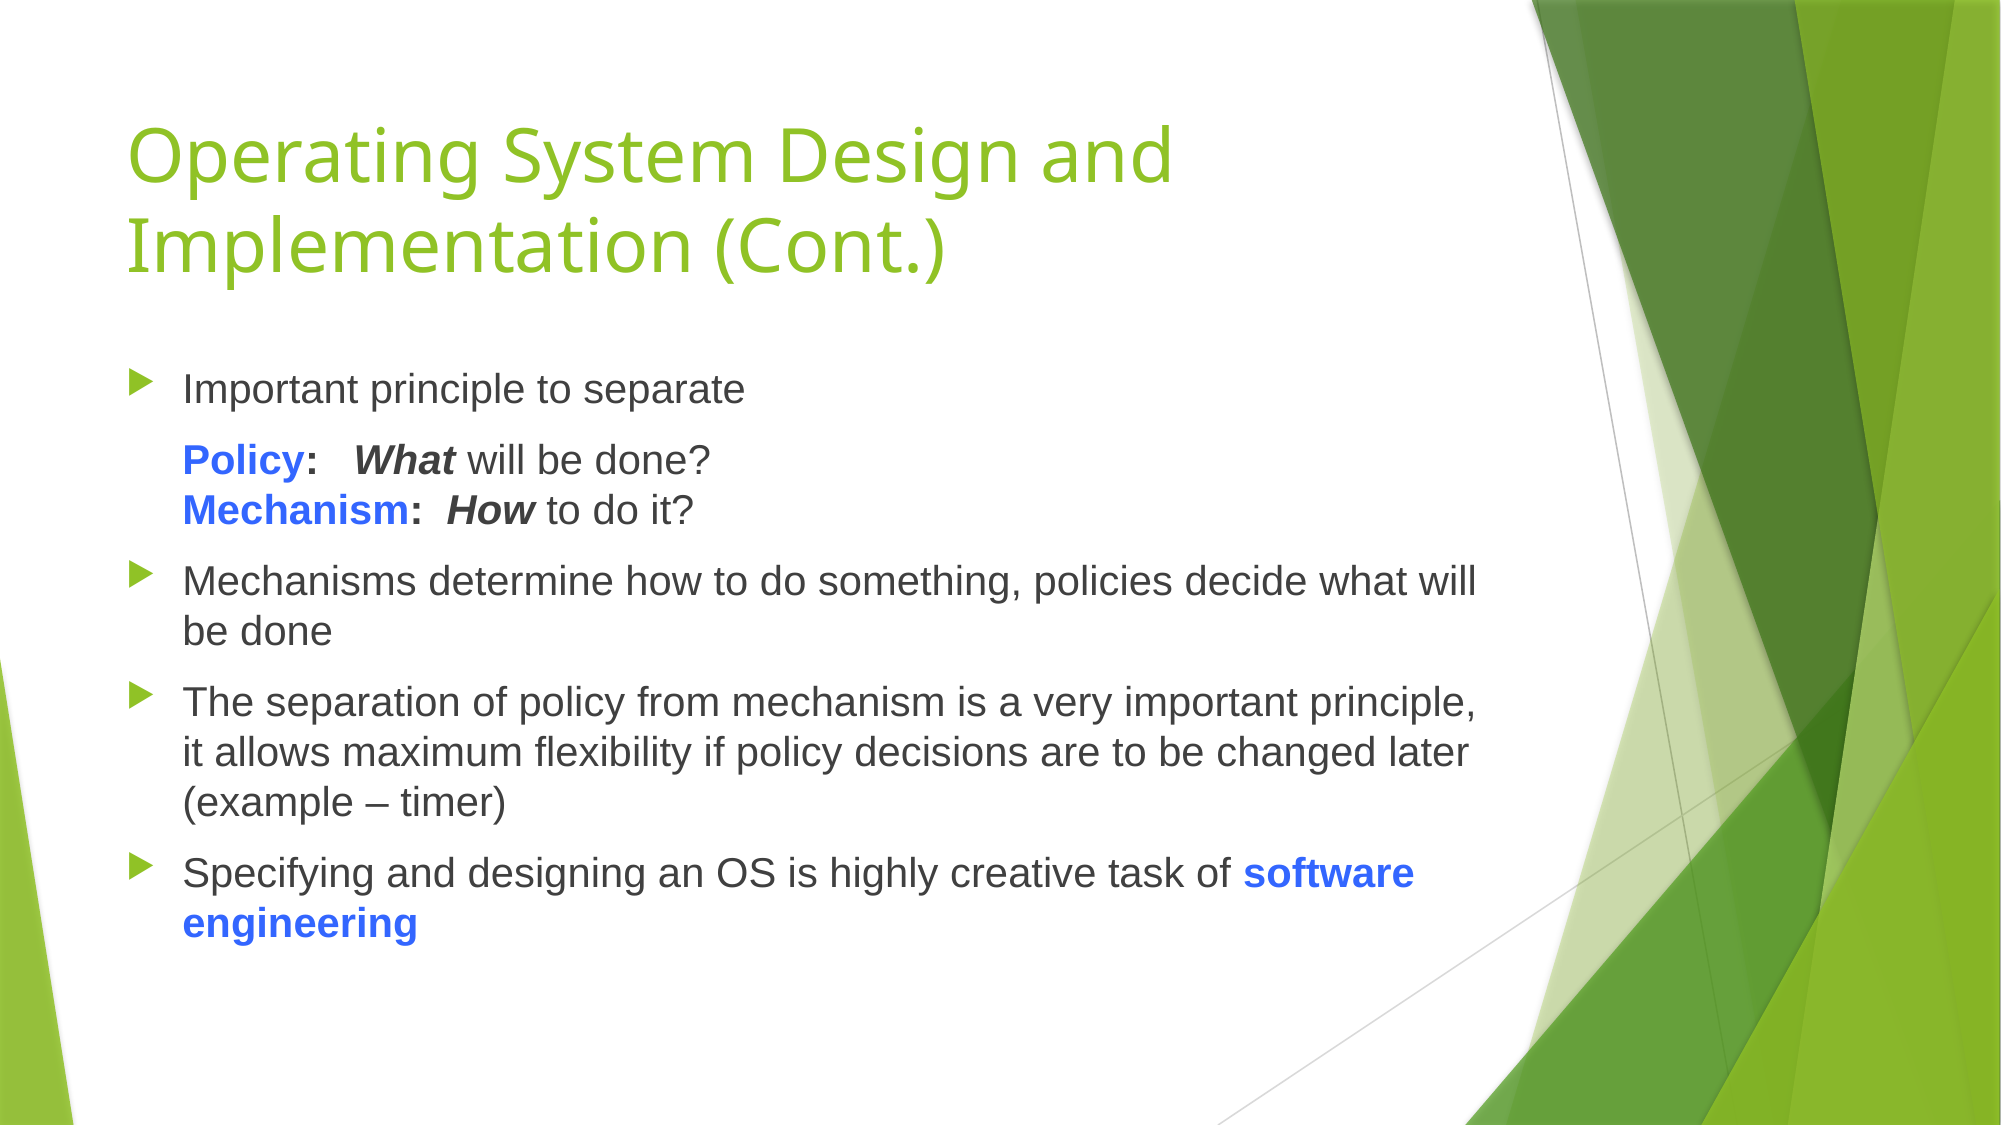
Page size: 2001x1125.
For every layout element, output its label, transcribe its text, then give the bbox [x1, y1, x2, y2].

list Important principle to separate Policy: What will be done? Mechanism: How to do it? Mechanisms determine how to do something, policies decide what will be done The separation of policy from mechanism is a very important principle, it allows maximum flexibility if policy decisions are to be changed later (example – timer) Specifying and designing an OS is highly creative task of software engineering [111, 354, 1522, 992]
title Operating System Design and Implementation (Cont.) [111, 99, 1522, 317]
